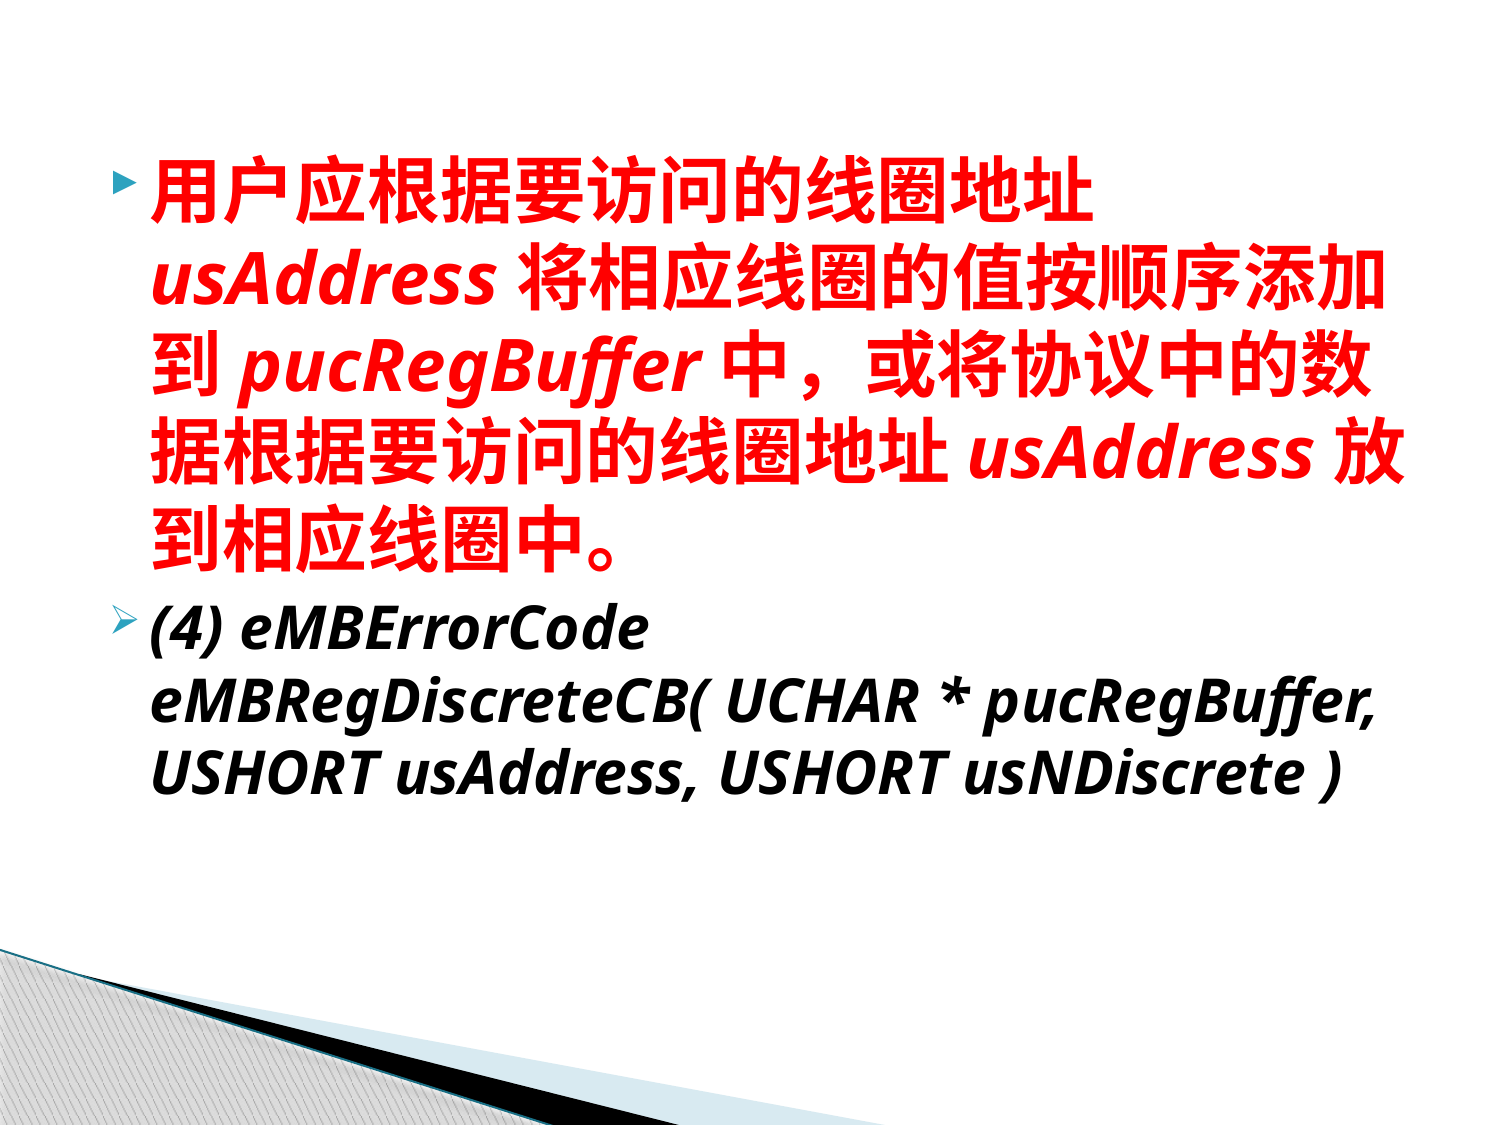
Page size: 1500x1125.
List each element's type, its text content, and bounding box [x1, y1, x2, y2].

list 用户应根据要访问的线圈地址usAddress将相应线圈的值按顺序添加到pucRegBuffer中，或将协议中的数据根据要访问的线圈地址usAddress放到相应线圈中。 (4) eMBErrorCode eMBRegDiscreteCB( UCHAR * pucRegBuffer, USHORT usAddress, USHORT usNDiscrete ) [76, 137, 1427, 880]
